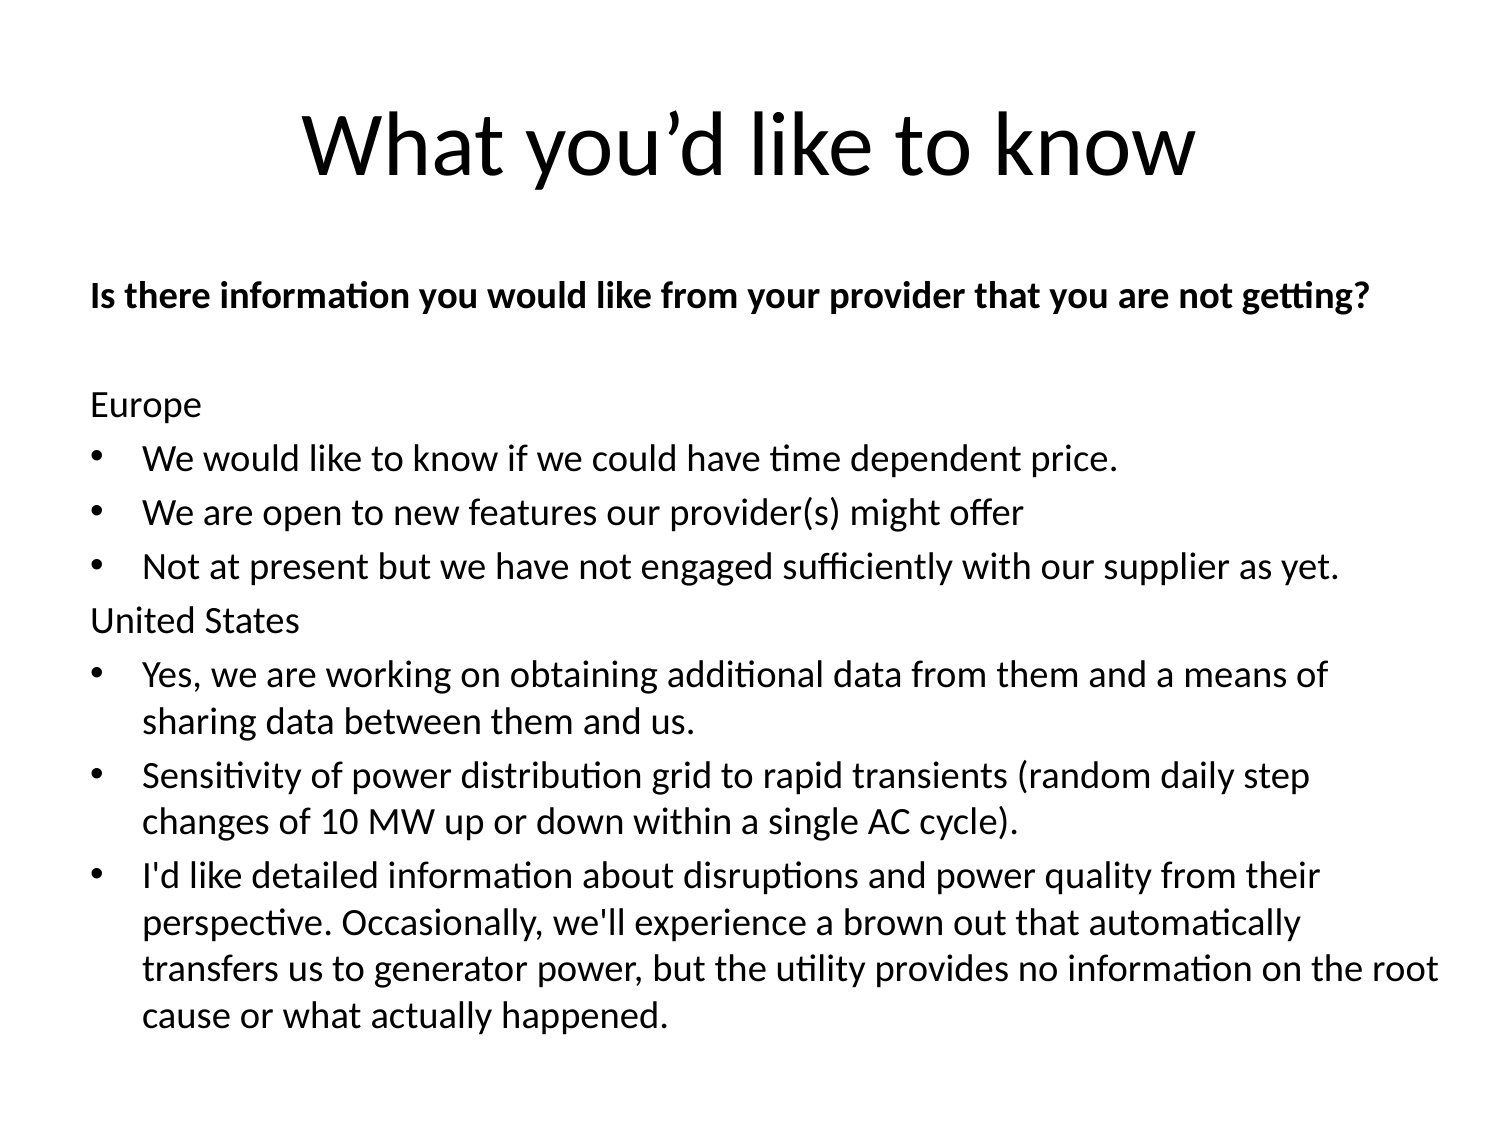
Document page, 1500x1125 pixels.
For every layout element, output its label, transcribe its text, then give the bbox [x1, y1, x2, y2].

title What you’d like to know [75, 45, 1425, 233]
list Is there information you would like from your provider that you are not getting? Europe We would like to know if we could have time dependent price. We are open to new features our provider(s) might offer Not at present but we have not engaged sufficiently with our supplier as yet. United States Yes, we are working on obtaining additional data from them and a means of sharing data between them and us. Sensitivity of power distribution grid to rapid transients (random daily step changes of 10 MW up or down within a single AC cycle). I'd like detailed information about disruptions and power quality from their perspective. Occasionally, we'll experience a brown out that automatically transfers us to generator power, but the utility provides no information on the root cause or what actually happened. [75, 262, 1459, 1048]
